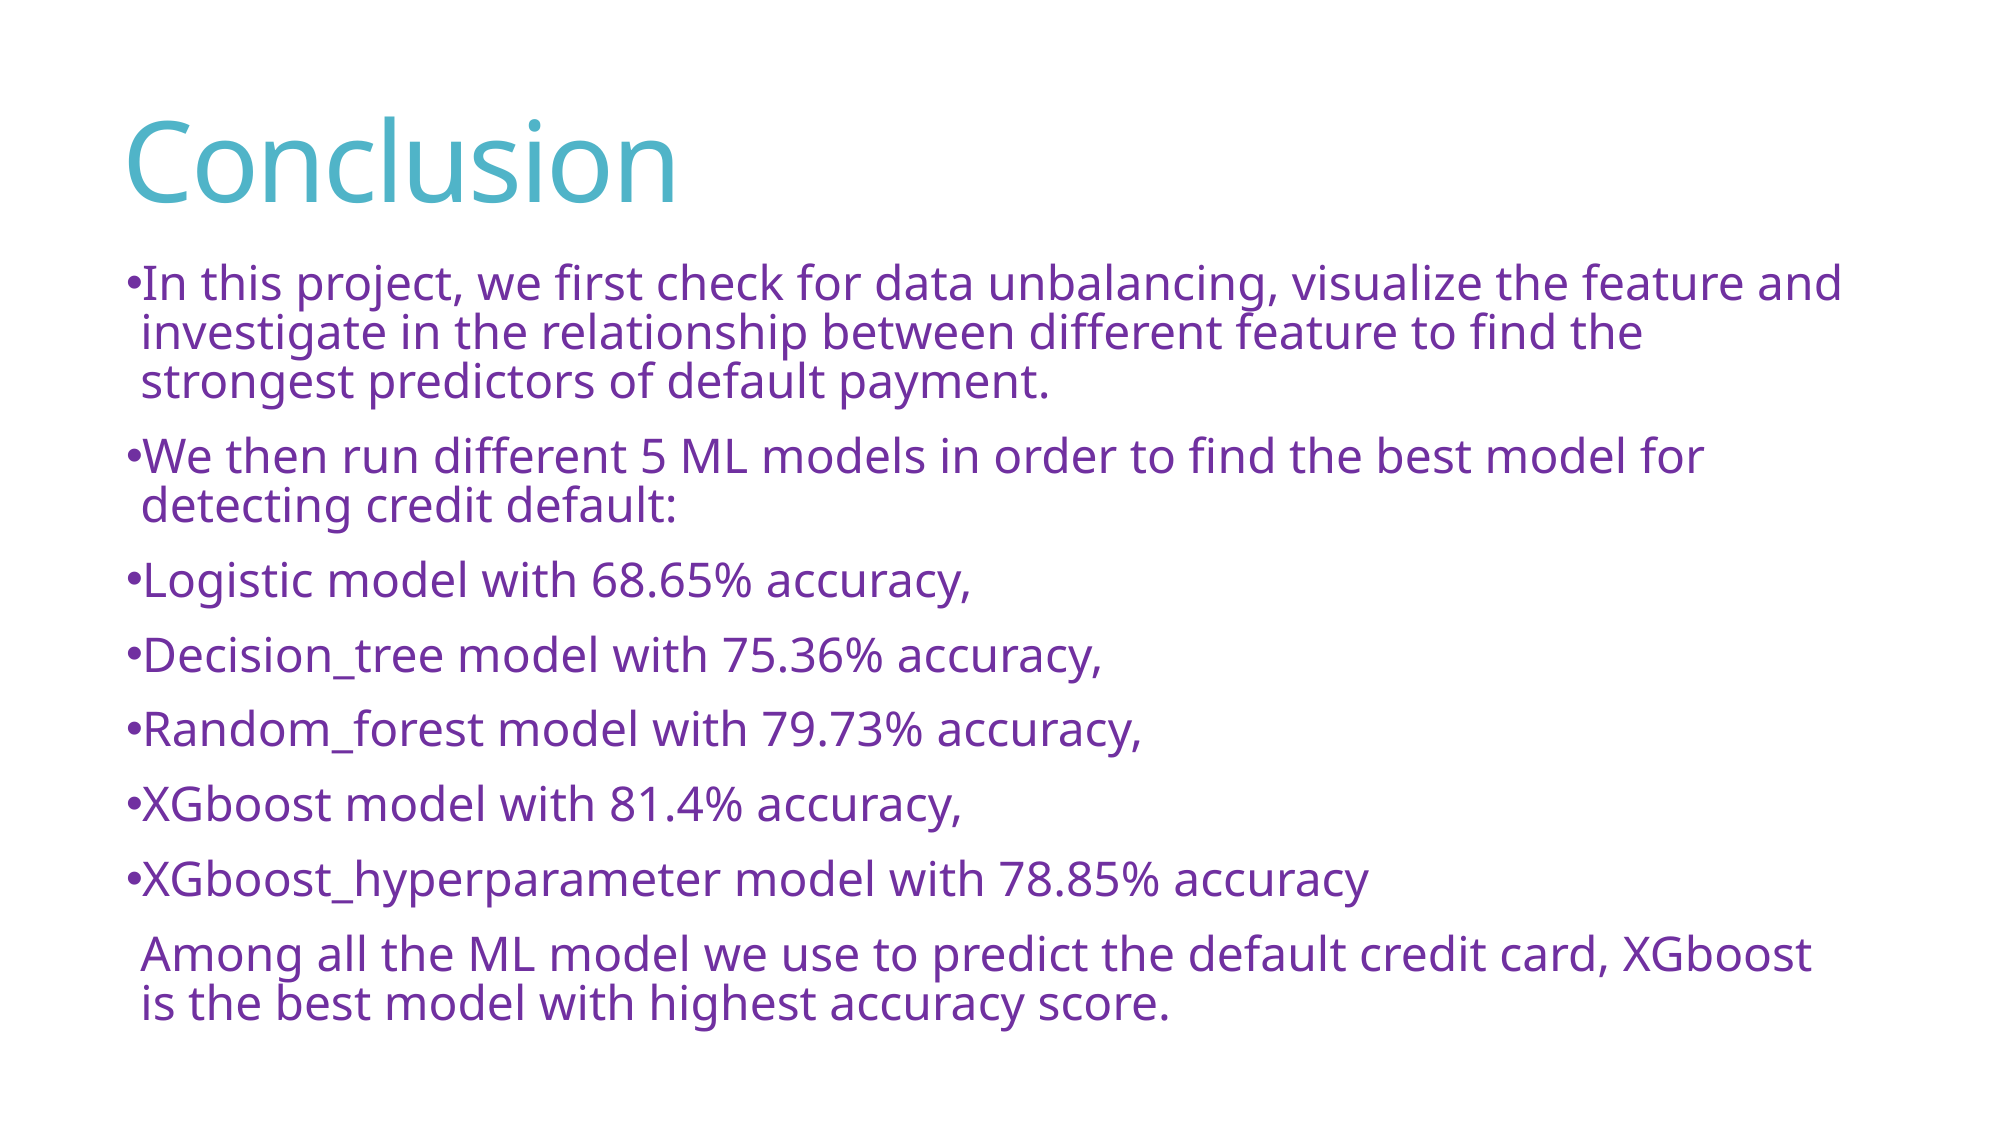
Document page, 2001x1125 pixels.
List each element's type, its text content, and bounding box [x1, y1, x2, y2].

title Conclusion [107, 81, 1875, 255]
list In this project, we first check for data unbalancing, visualize the feature and investigate in the relationship between different feature to find the strongest predictors of default payment. We then run different 5 ML models in order to find the best model for detecting credit default: Logistic model with 68.65% accuracy, Decision_tree model with 75.36% accuracy, Random_forest model with 79.73% accuracy, XGboost model with 81.4% accuracy, XGboost_hyperparameter model with 78.85% accuracy Among all the ML model we use to predict the default credit card, XGboost is the best model with highest accuracy score. [111, 254, 1876, 1043]
